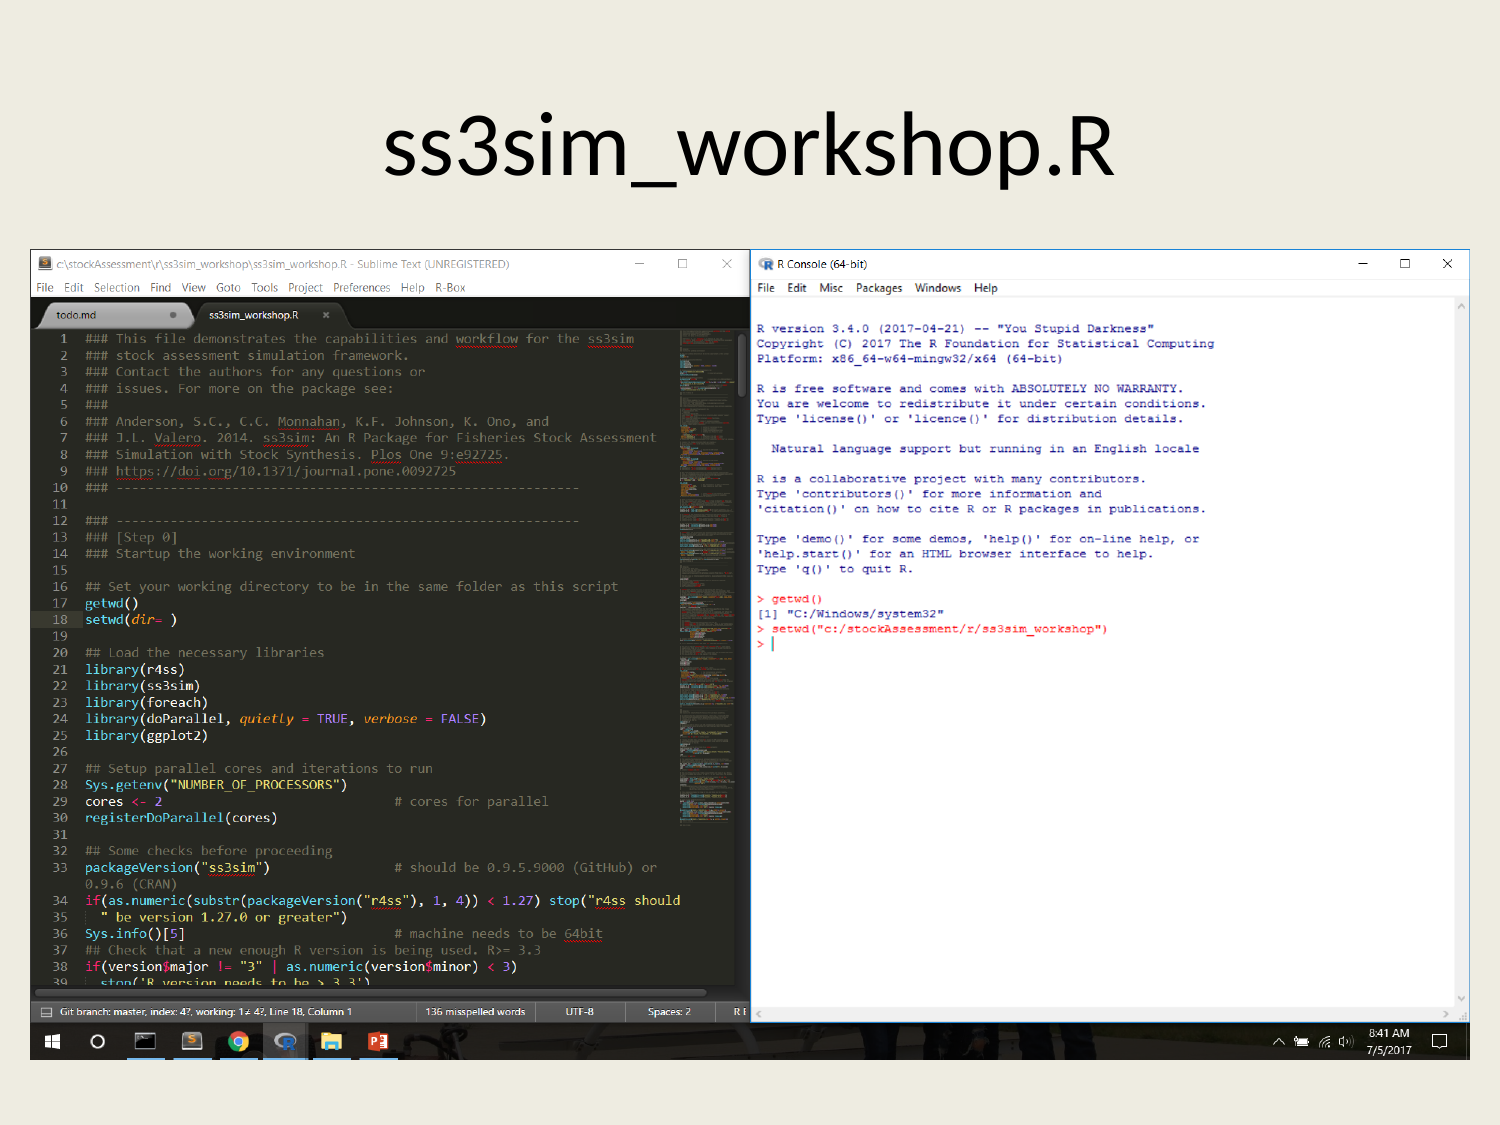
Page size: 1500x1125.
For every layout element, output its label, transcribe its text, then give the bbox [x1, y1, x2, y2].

title ss3sim_workshop.R [75, 45, 1425, 233]
picture [29, 249, 1471, 1061]
